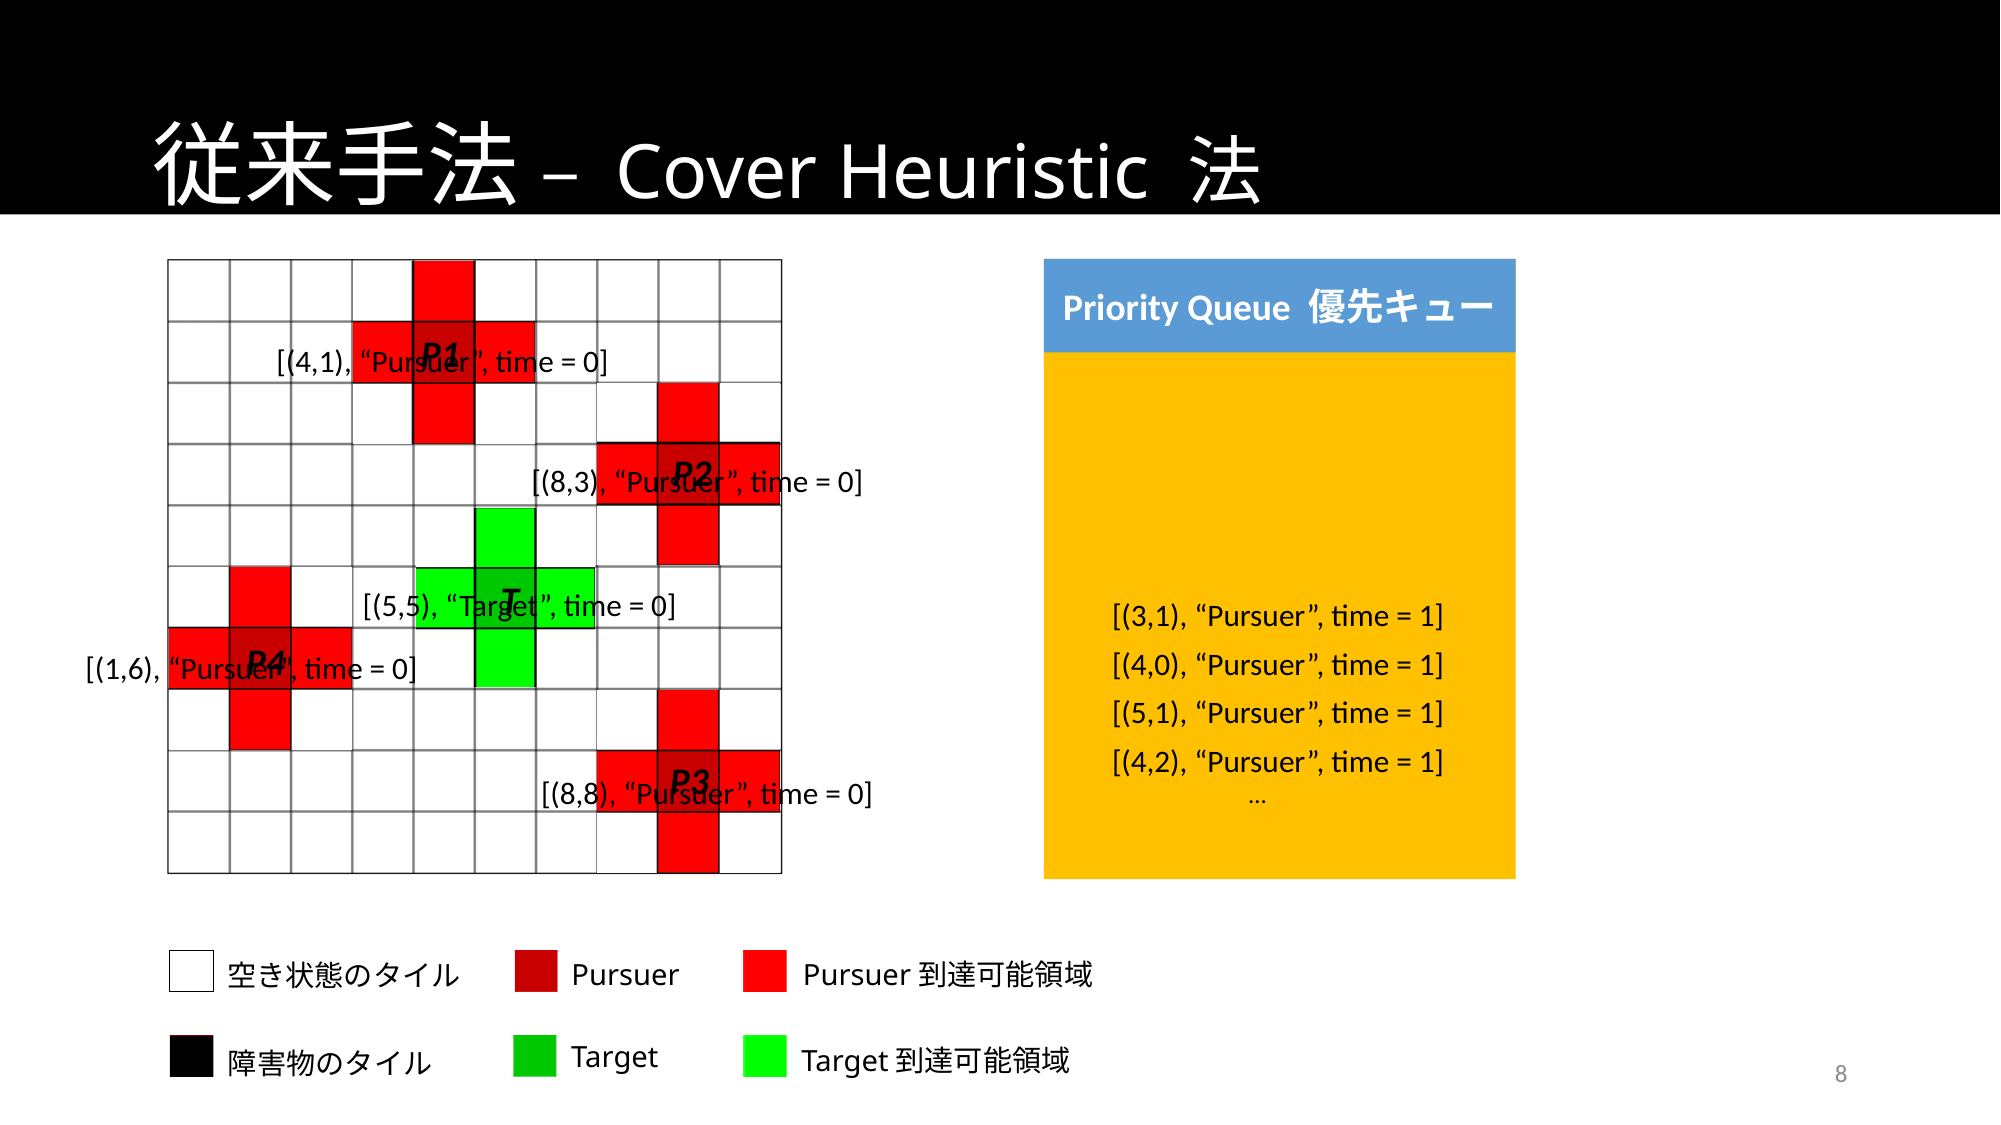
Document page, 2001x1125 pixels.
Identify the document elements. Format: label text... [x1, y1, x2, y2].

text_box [1043, 258, 1516, 880]
title 従来手法 – Cover Heuristic 法 [137, 59, 1863, 278]
text_box [0, 0, 2000, 216]
picture [165, 258, 786, 880]
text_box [169, 948, 1241, 1089]
text_box [(8,8), “Pursuer”, time = 0] [786, 747, 926, 819]
text_box [(1,6), “Pursuer”, time = 0] [70, 621, 165, 693]
text_box [(8,3), “Pursuer”, time = 0] [786, 434, 917, 506]
slide_number 8 [1412, 1042, 1863, 1103]
